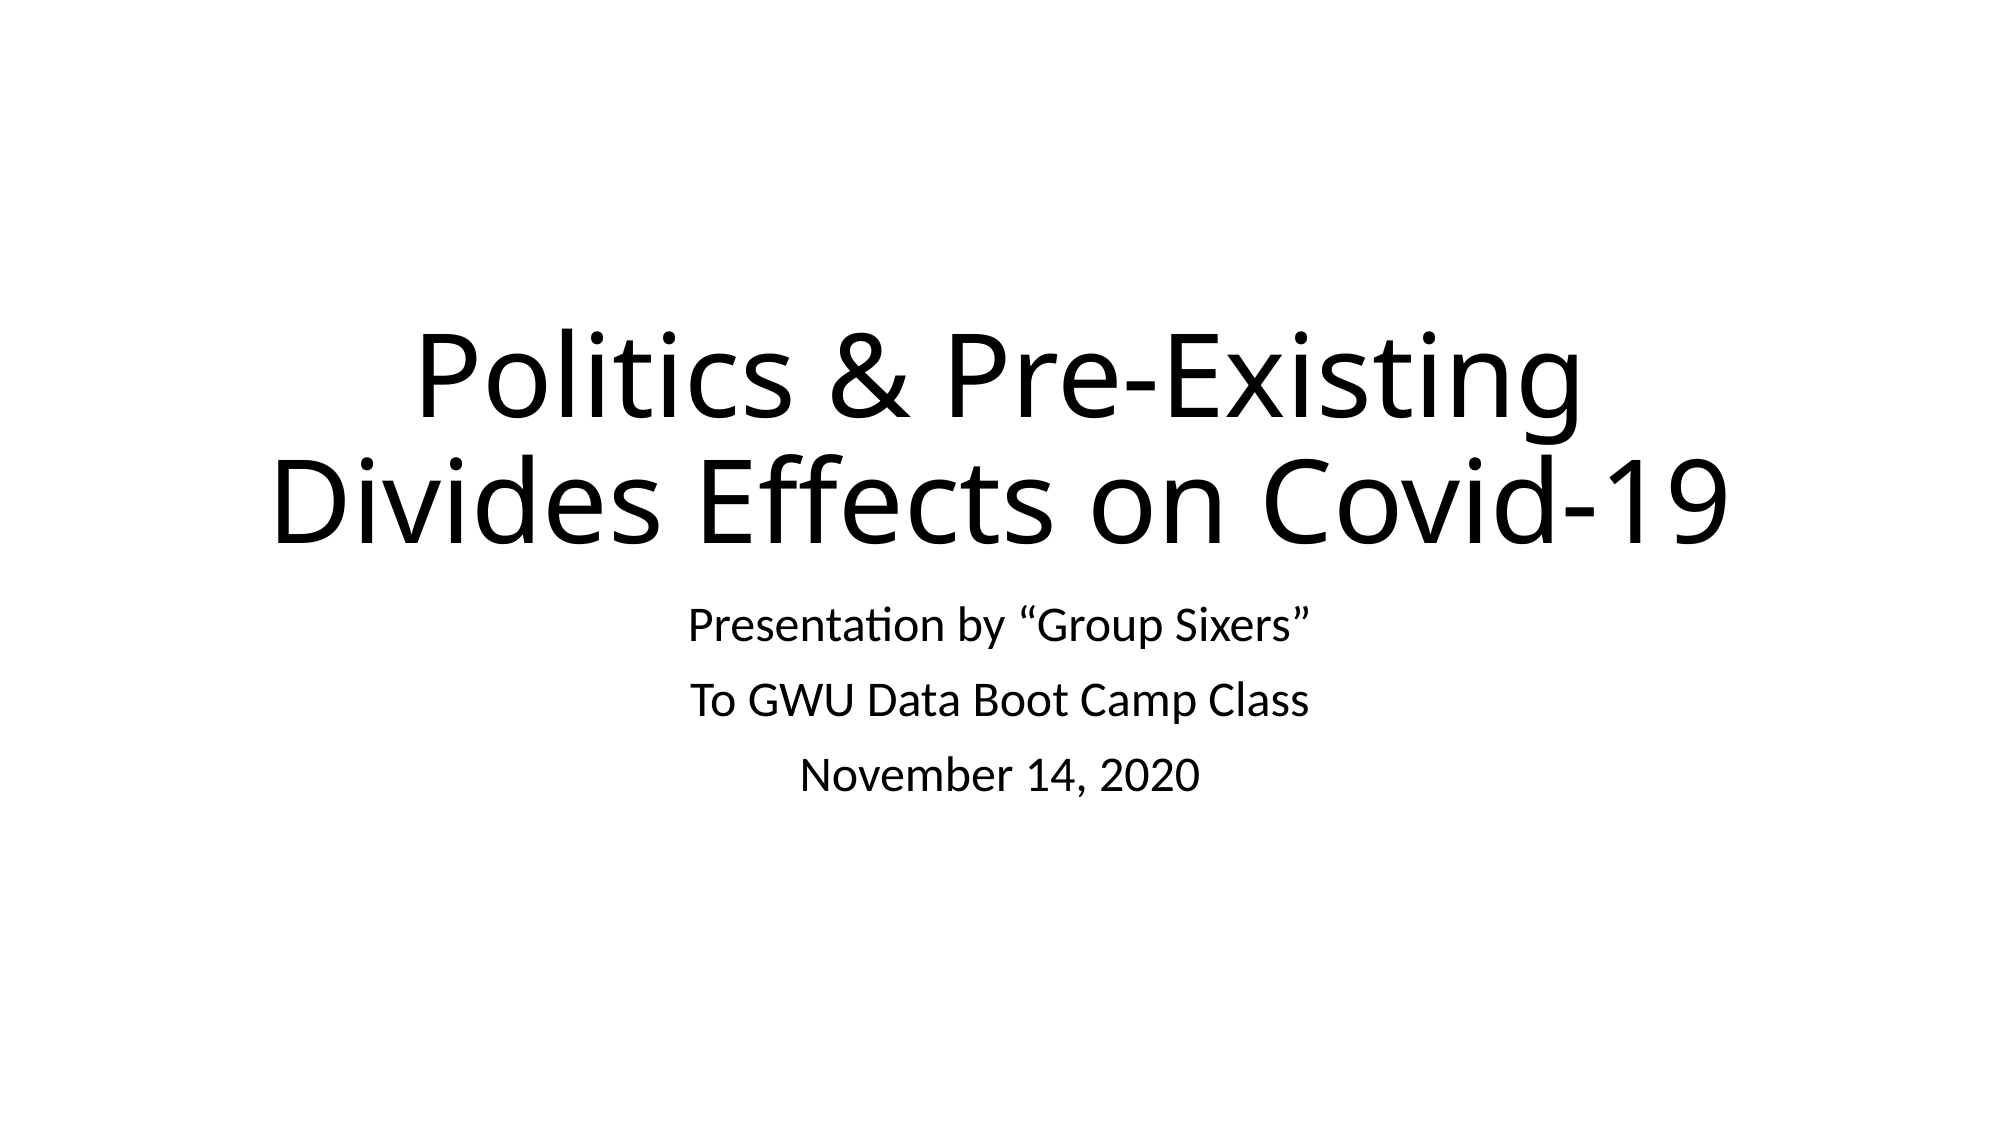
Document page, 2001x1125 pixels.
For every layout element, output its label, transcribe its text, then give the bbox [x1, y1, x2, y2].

subtitle Presentation by “Group Sixers” To GWU Data Boot Camp Class November 14, 2020 [249, 590, 1750, 863]
title Politics & Pre-Existing Divides Effects on Covid-19 [249, 184, 1750, 576]
